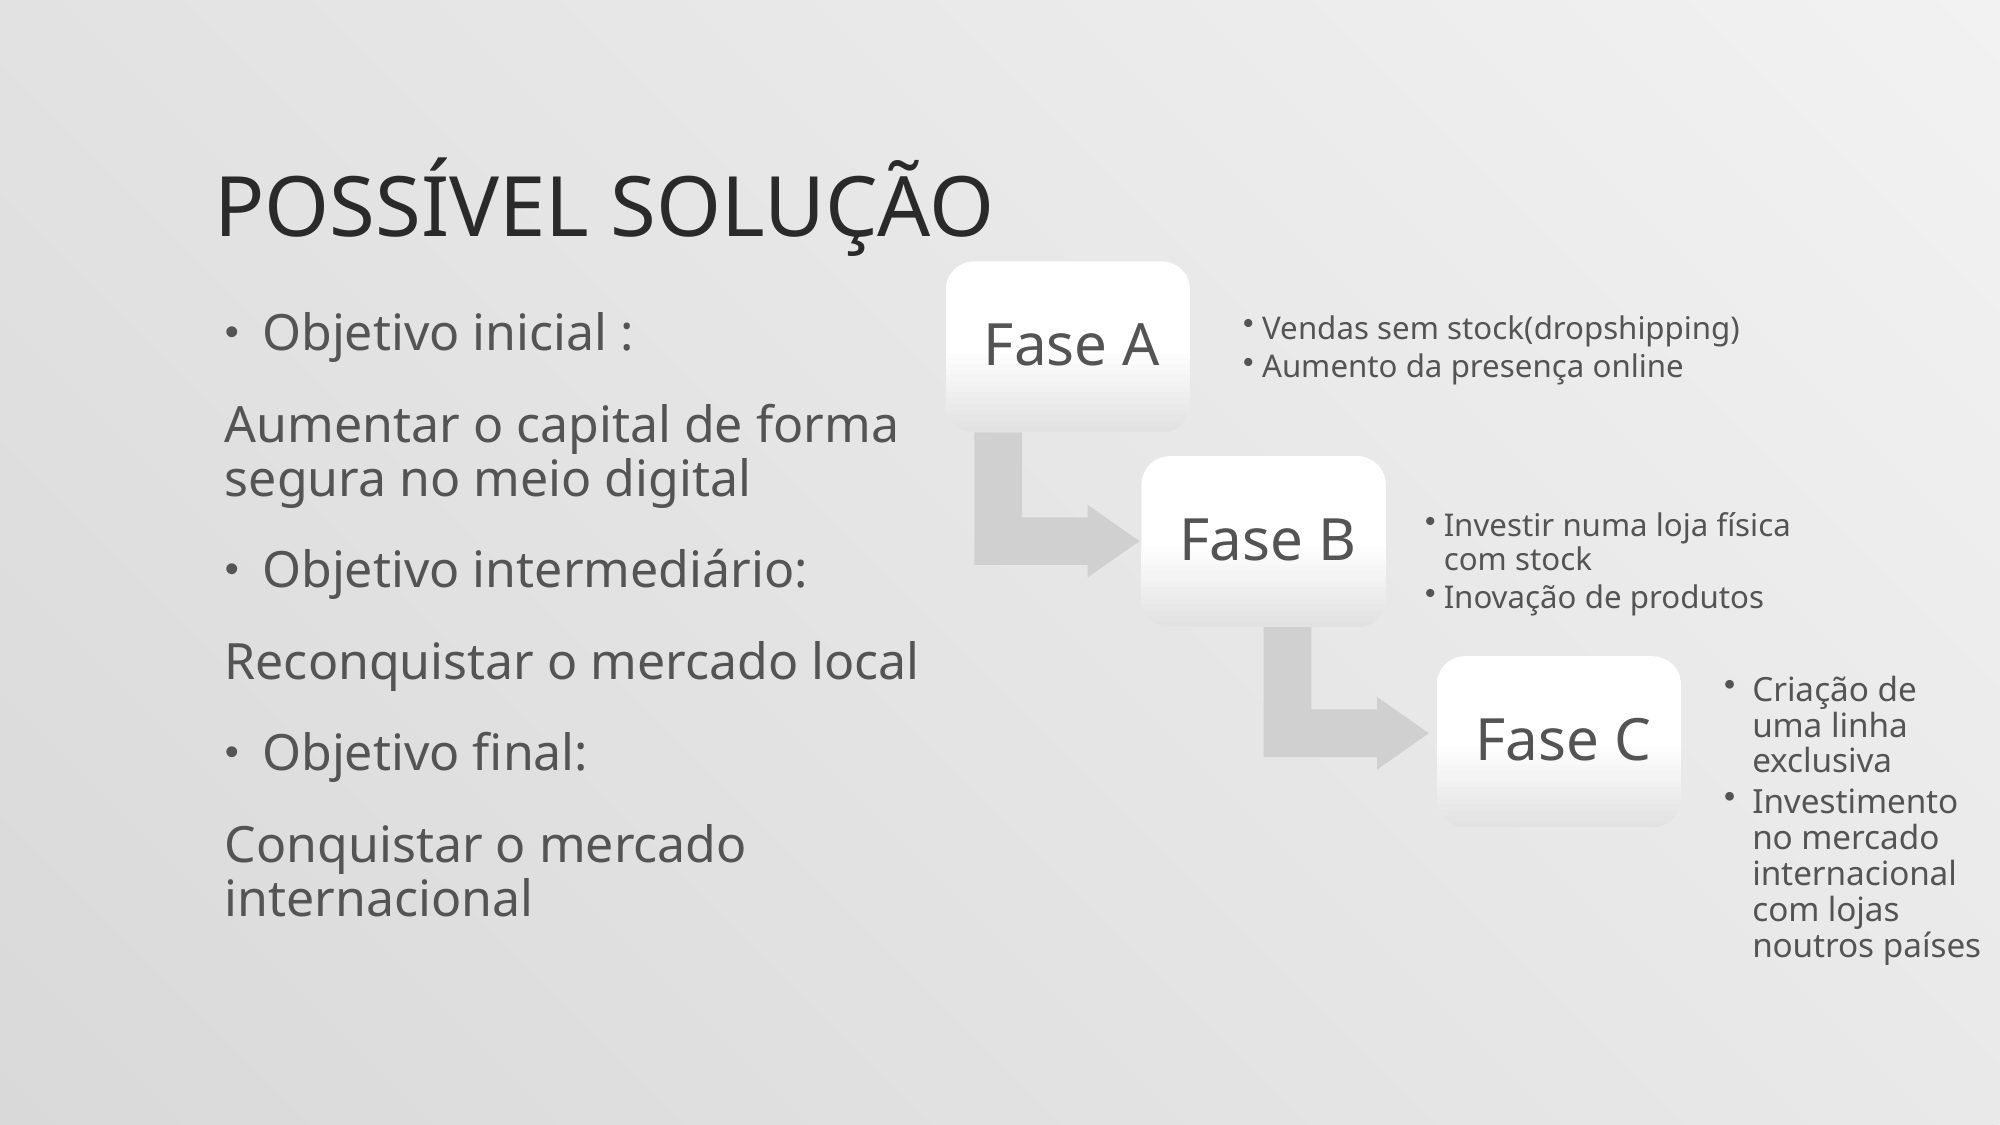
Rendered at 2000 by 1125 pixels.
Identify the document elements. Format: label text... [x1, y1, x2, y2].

list Objetivo inicial : Aumentar o capital de forma segura no meio digital Objetivo intermediário: Reconquistar o mercado local Objetivo final: Conquistar o mercado internacional [202, 299, 945, 1013]
title Possível solução [199, 45, 1800, 263]
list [945, 206, 2000, 1047]
